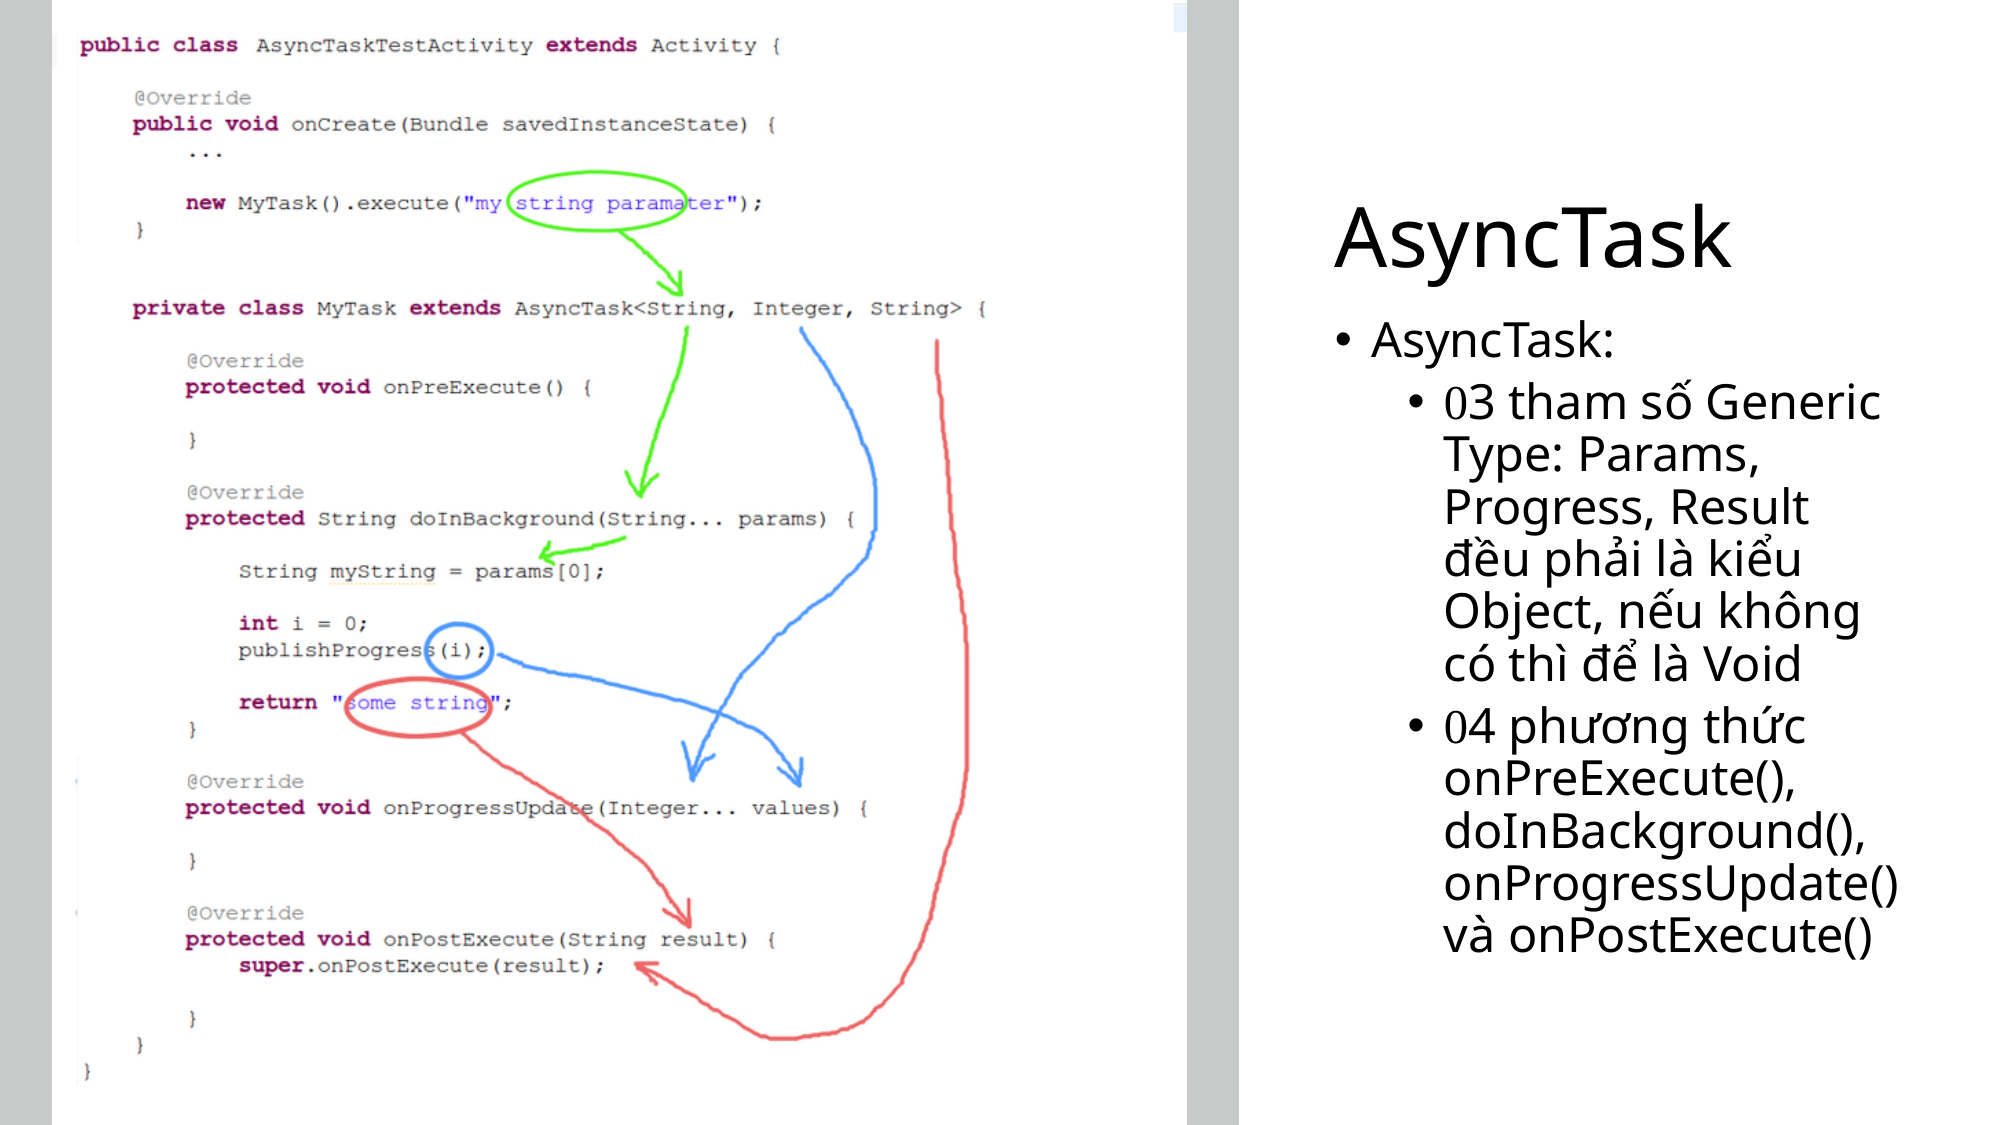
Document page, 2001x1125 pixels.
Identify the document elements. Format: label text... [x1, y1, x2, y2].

list AsyncTask: 03 tham số Generic Type: Params, Progress, Result đều phải là kiểu Object, nếu không có thì để là Void 04 phương thức onPreExecute(), doInBackground(), onProgressUpdate() và onPostExecute() [1319, 307, 1922, 1020]
title AsyncTask [1319, 103, 1922, 307]
picture [52, 0, 1187, 1125]
text_box [1187, 0, 1240, 1125]
text_box [0, 0, 52, 1125]
